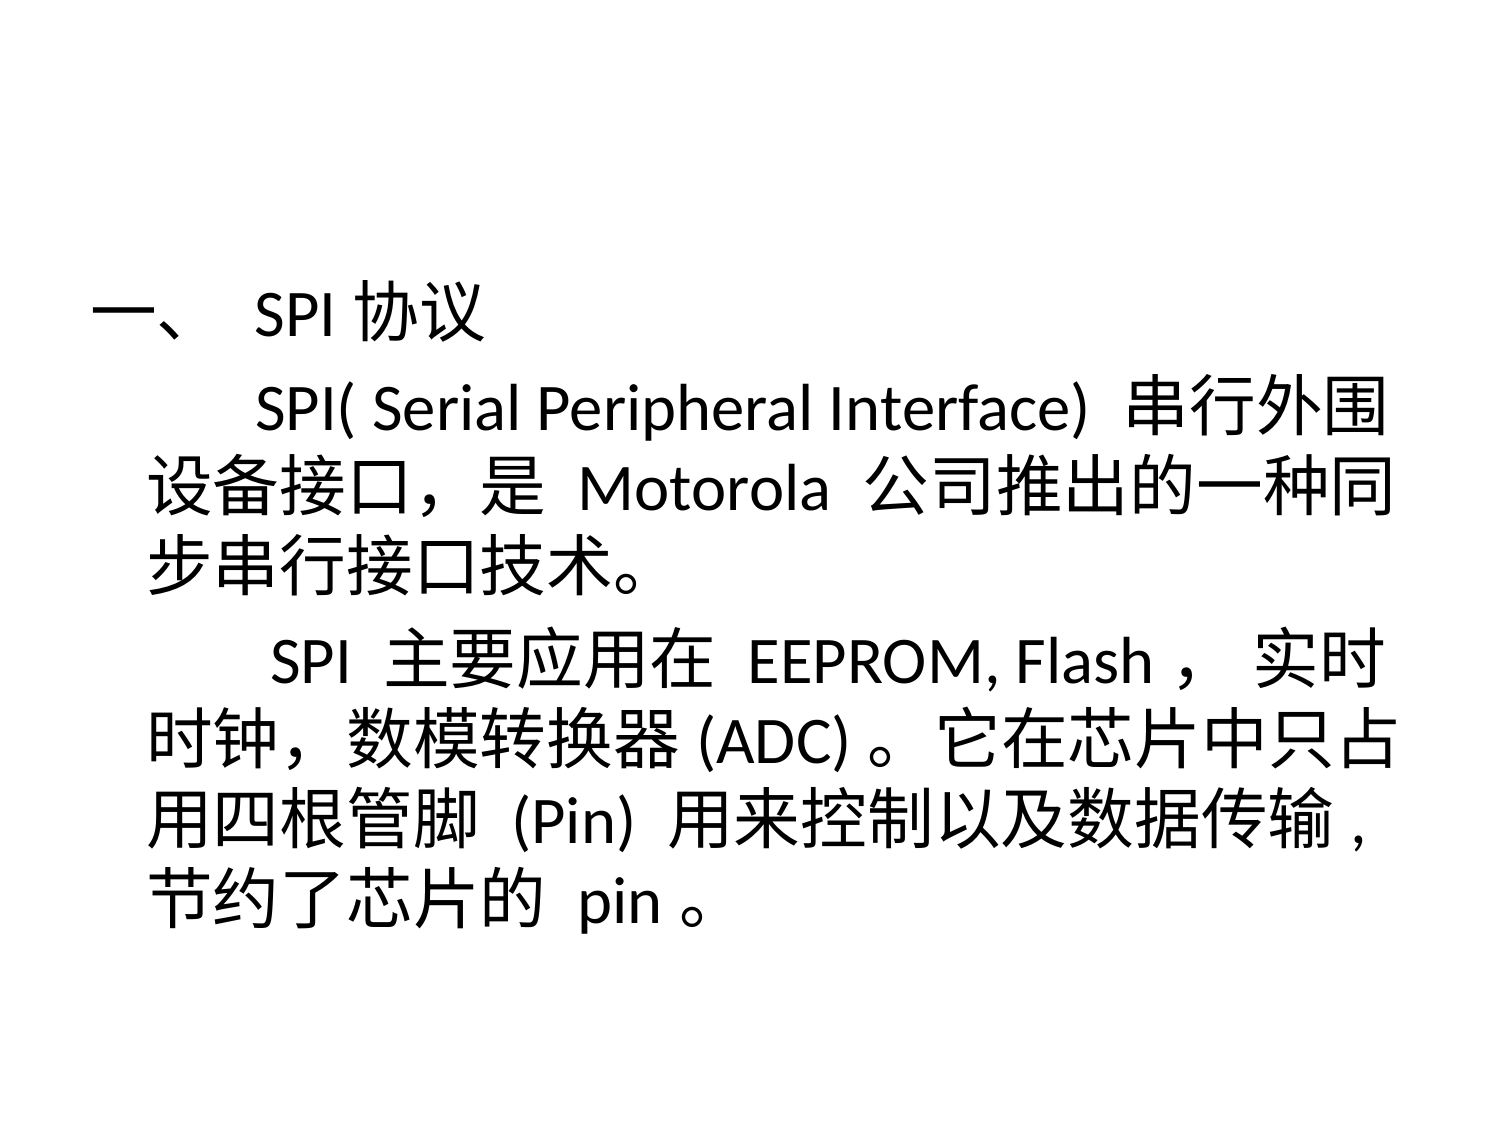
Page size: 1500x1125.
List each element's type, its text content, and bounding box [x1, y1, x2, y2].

list 一、 SPI协议 SPI( Serial Peripheral Interface) 串行外围设备接口，是 Motorola 公司推出的一种同步串行接口技术。 SPI 主要应用在 EEPROM, Flash， 实时时钟，数模转换器(ADC)。它在芯片中只占用四根管脚 (Pin) 用来控制以及数据传输, 节约了芯片的 pin。 [75, 262, 1425, 1005]
